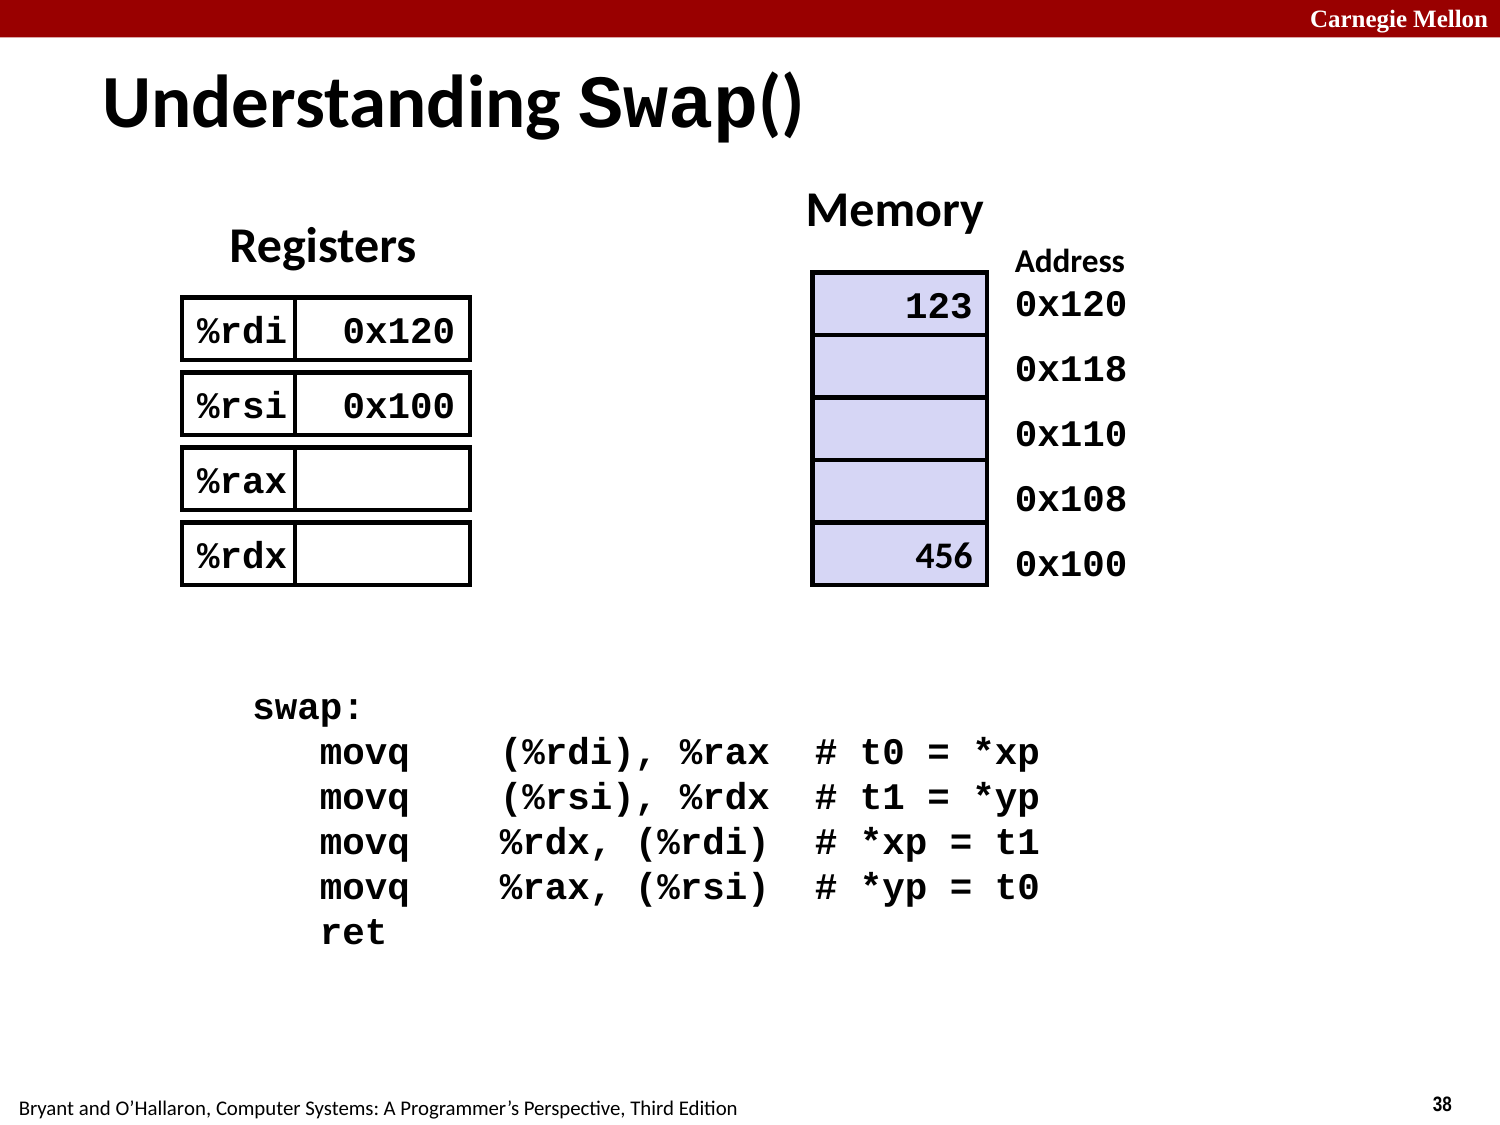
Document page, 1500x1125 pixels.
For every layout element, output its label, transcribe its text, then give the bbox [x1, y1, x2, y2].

text_box [812, 460, 988, 522]
text_box 123 [812, 272, 988, 335]
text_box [181, 297, 470, 586]
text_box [999, 231, 1201, 592]
text_box Registers [214, 205, 432, 281]
title Understanding Swap() [87, 49, 1134, 145]
text_box [812, 335, 988, 397]
text_box [812, 397, 988, 460]
text_box Memory [790, 169, 1000, 245]
text_box 456 [812, 522, 988, 585]
text_box swap: movq (%rdi), %rax # t0 = *xp movq (%rsi), %rdx # t1 = *yp movq %rdx, (%rdi) # *xp = t1 movq %rax, (%rsi) # *yp = t0 ret [237, 674, 1200, 960]
